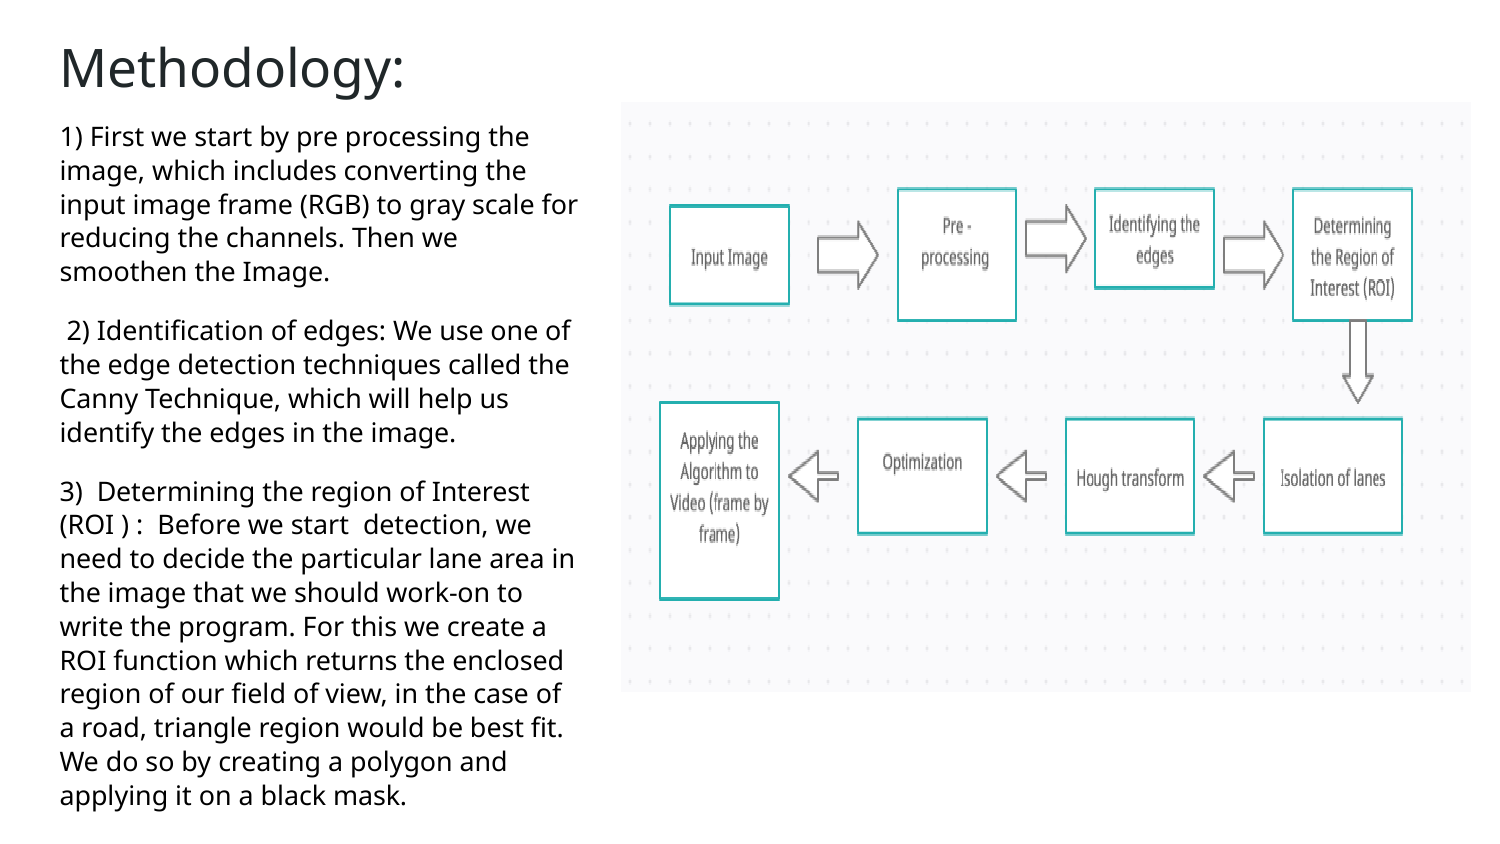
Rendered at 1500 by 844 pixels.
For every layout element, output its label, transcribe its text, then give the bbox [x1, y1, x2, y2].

title Methodology: [44, 19, 663, 113]
list 1) First we start by pre processing the image, which includes converting the input image frame (RGB) to gray scale for reducing the channels. Then we smoothen the Image. 2) Identification of edges: We use one of the edge detection techniques called the Canny Technique, which will help us identify the edges in the image. 3) Determining the region of Interest (ROI ) : Before we start detection, we need to decide the particular lane area in the image that we should work-on to write the program. For this we create a ROI function which returns the enclosed region of our field of view, in the case of a road, triangle region would be best fit. We do so by creating a polygon and applying it on a black mask. [44, 102, 595, 664]
picture [621, 102, 1471, 692]
